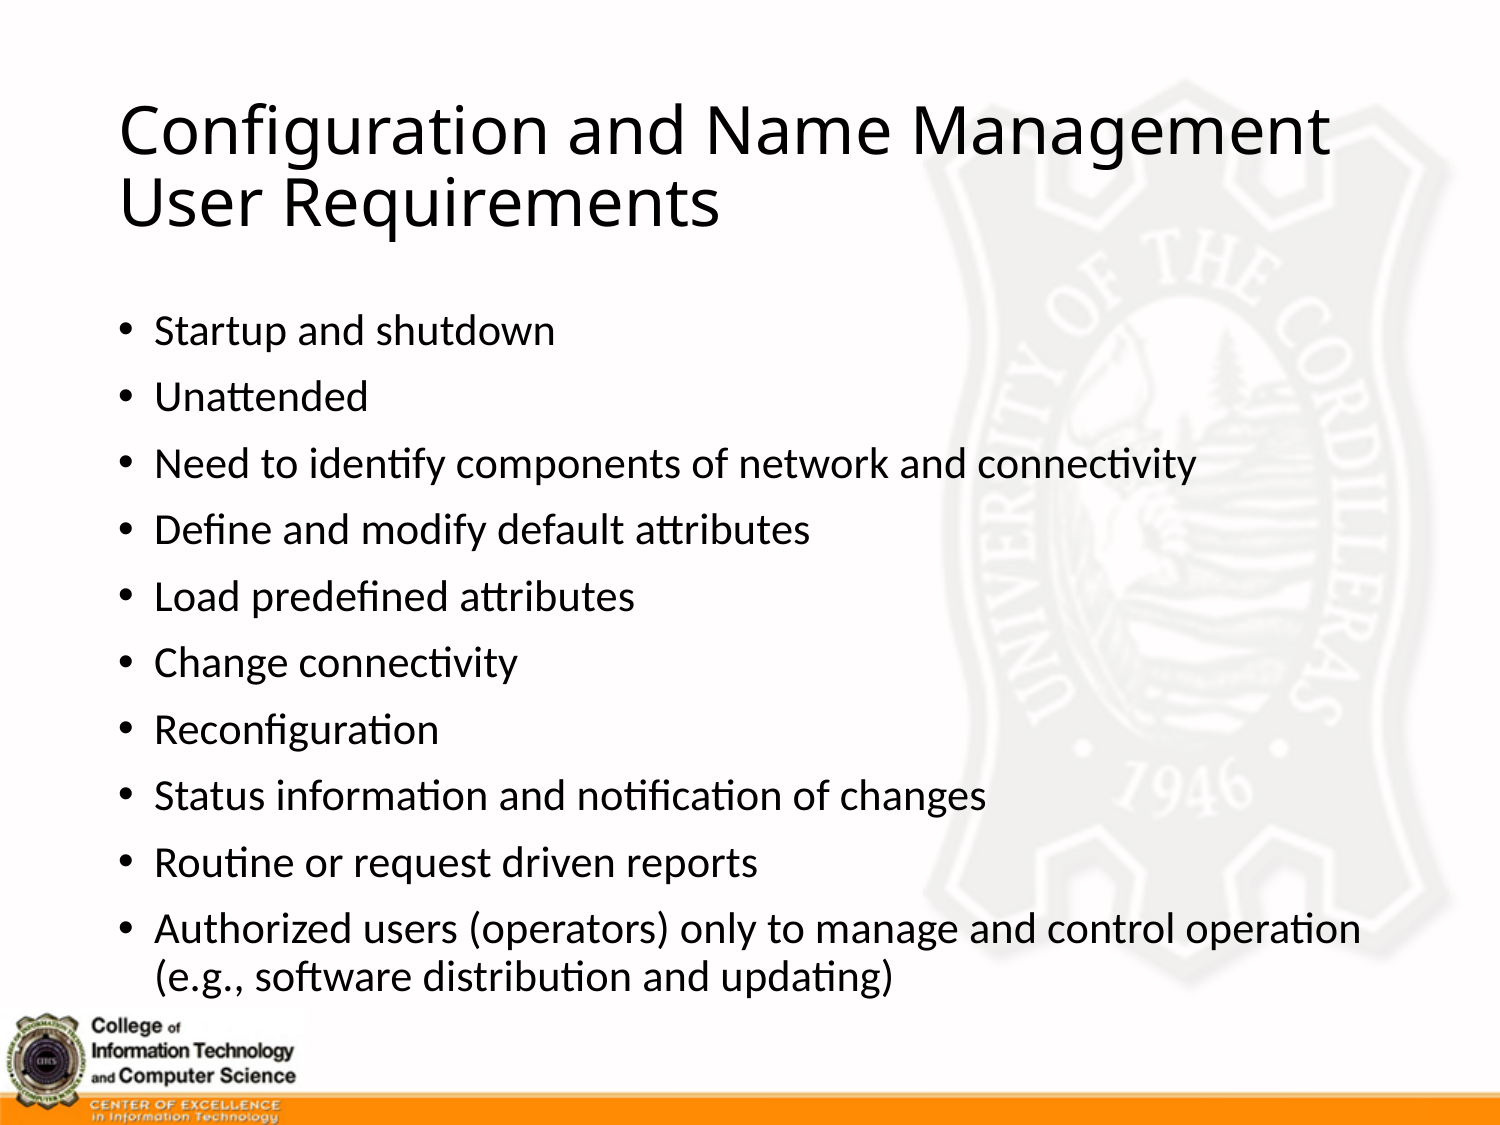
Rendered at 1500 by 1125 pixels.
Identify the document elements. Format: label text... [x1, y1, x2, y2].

picture [0, 0, 1500, 1125]
list Startup and shutdown Unattended Need to identify components of network and connectivity Define and modify default attributes Load predefined attributes Change connectivity Reconfiguration Status information and notification of changes Routine or request driven reports Authorized users (operators) only to manage and control operation (e.g., software distribution and updating) [103, 299, 1397, 1014]
title Configuration and Name Management User Requirements [103, 59, 1397, 278]
